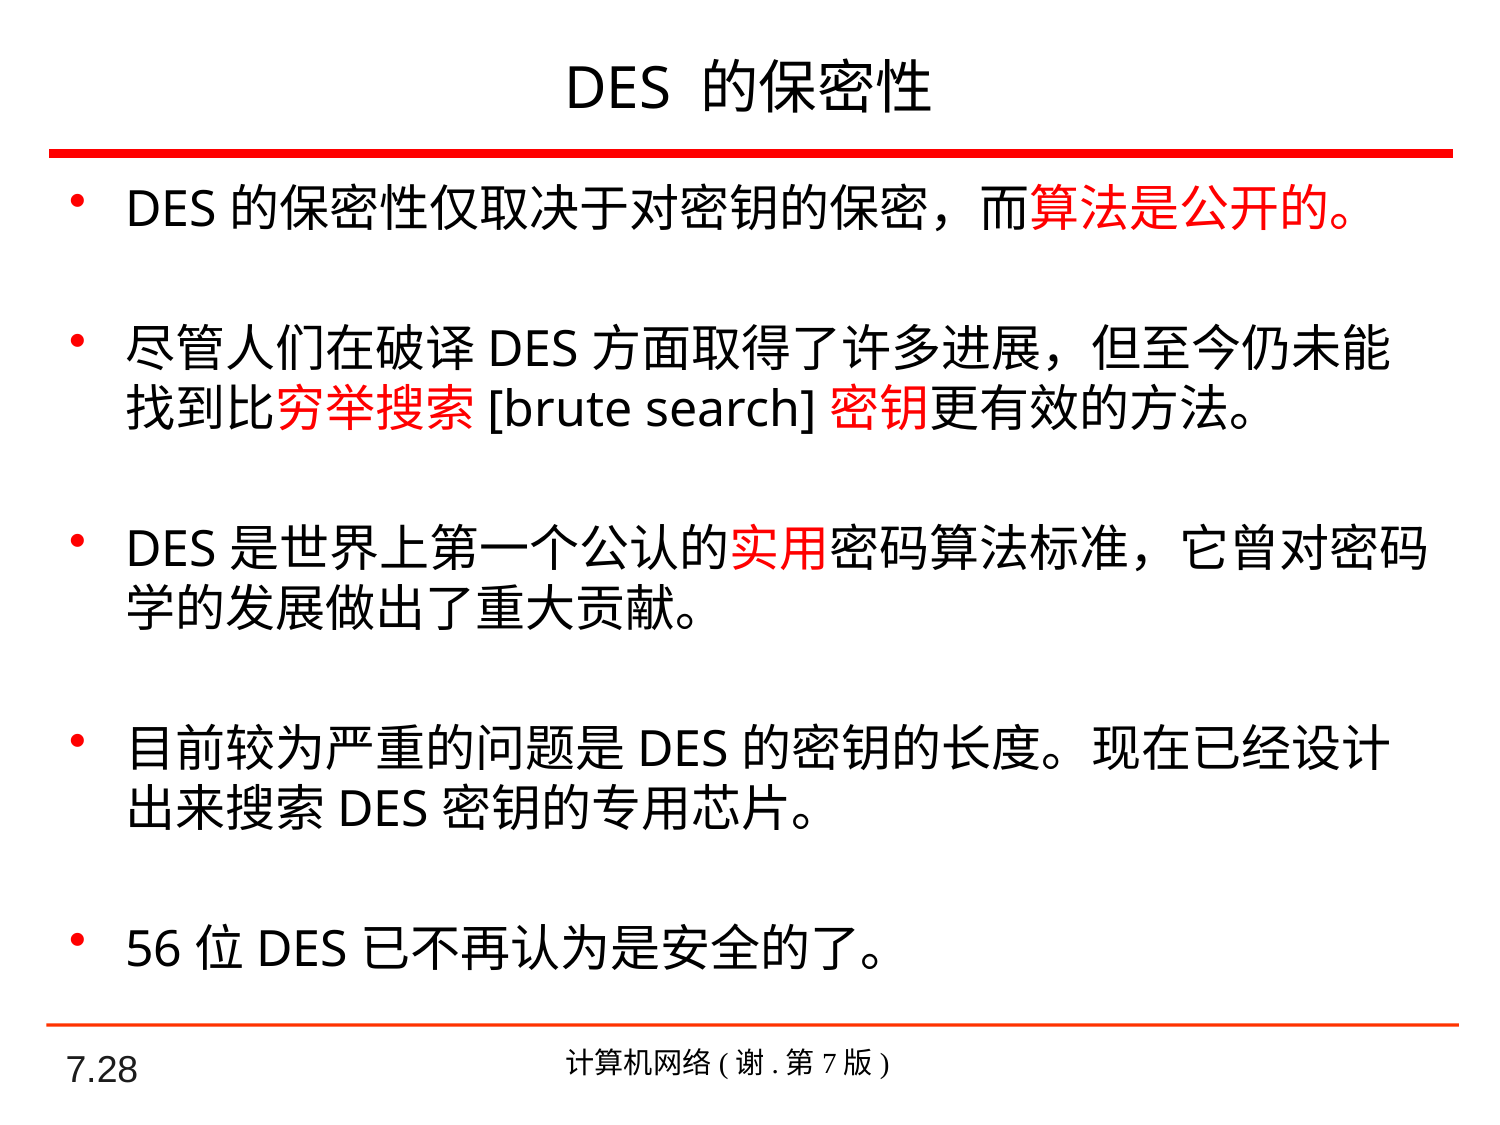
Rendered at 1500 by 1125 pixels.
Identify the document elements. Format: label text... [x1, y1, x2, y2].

title DES 的保密性 [58, 33, 1440, 137]
list DES的保密性仅取决于对密钥的保密，而算法是公开的。 尽管人们在破译DES方面取得了许多进展，但至今仍未能找到比穷举搜索[brute search]密钥更有效的方法。 DES是世界上第一个公认的实用密码算法标准，它曾对密码学的发展做出了重大贡献。 目前较为严重的问题是DES的密钥的长度。现在已经设计出来搜索DES密钥的专用芯片。 56位DES已不再认为是安全的了。 [53, 168, 1447, 1014]
